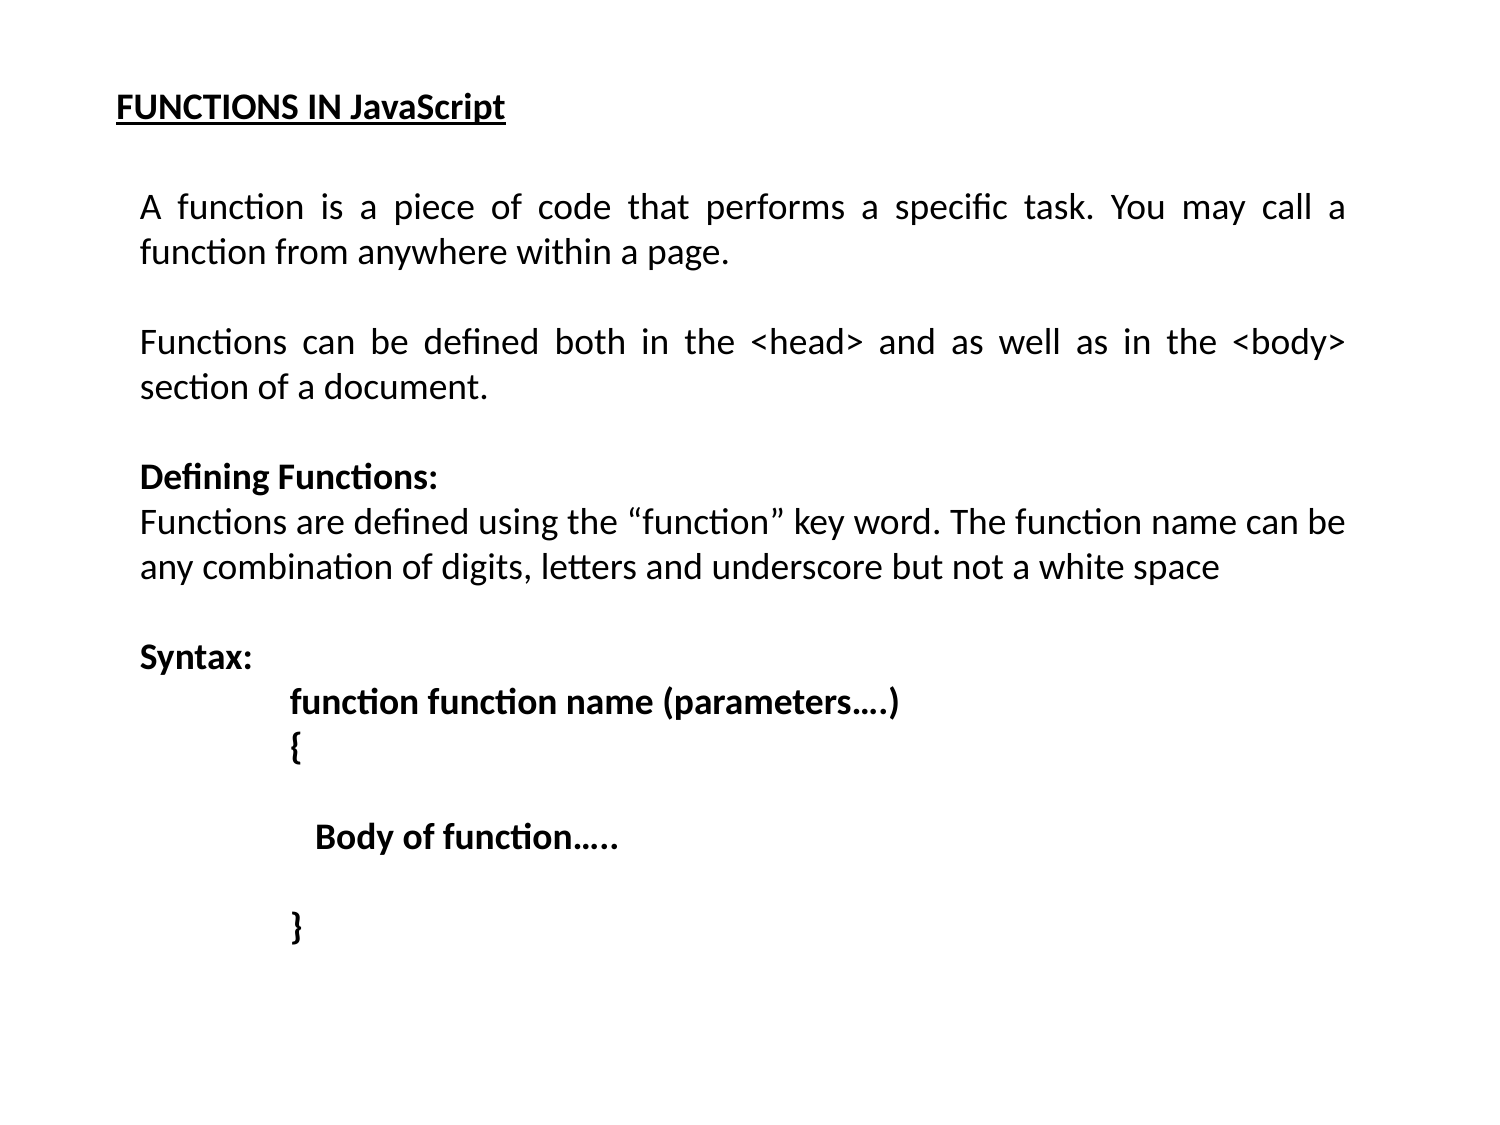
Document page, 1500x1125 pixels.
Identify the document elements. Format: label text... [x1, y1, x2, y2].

text_box A function is a piece of code that performs a specific task. You may call a function from anywhere within a page. Functions can be defined both in the <head> and as well as in the <body> section of a document. Defining Functions: Functions are defined using the “function” key word. The function name can be any combination of digits, letters and underscore but not a white space Syntax: function function name (parameters….) { Body of function….. } [125, 174, 1363, 955]
text_box FUNCTIONS IN JavaScript [101, 74, 522, 135]
